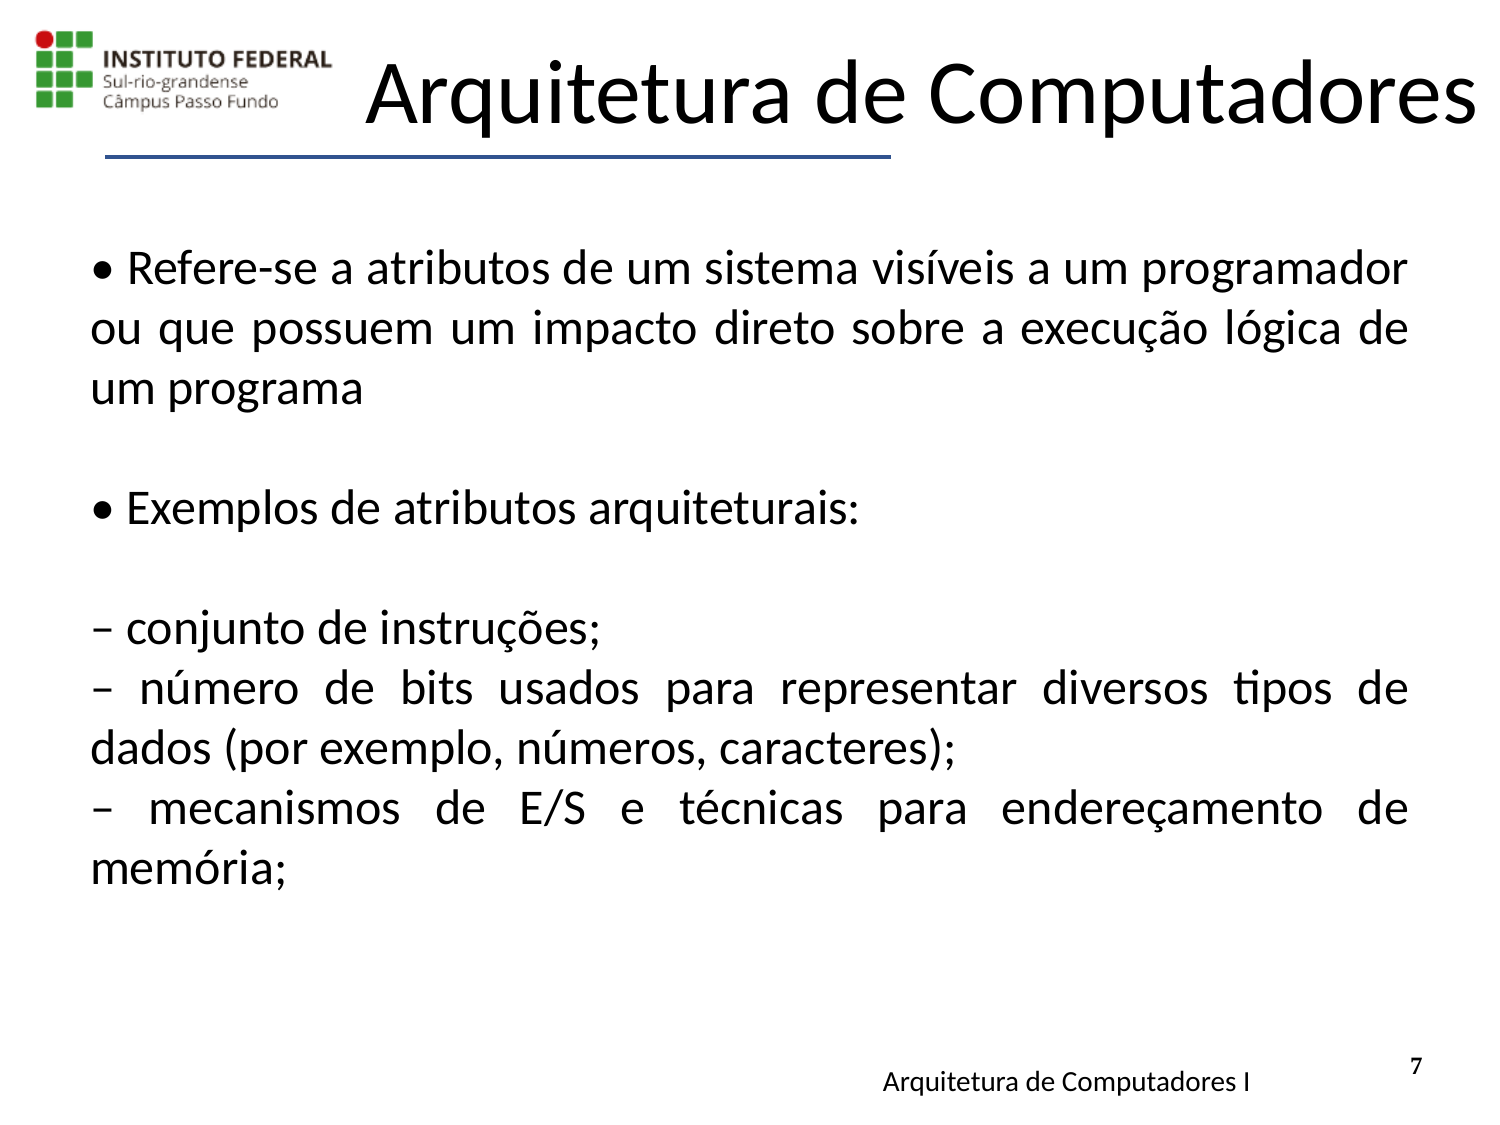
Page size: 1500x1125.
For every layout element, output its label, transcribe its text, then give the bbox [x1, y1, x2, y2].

title Arquitetura de Computadores [247, 0, 1500, 188]
picture [21, 23, 340, 126]
text_box 7 [1049, 1012, 1438, 1088]
text_box Arquitetura de Computadores I [733, 1054, 1400, 1125]
list • Refere-se a atributos de um sistema visíveis a um programador ou que possuem um impacto direto sobre a execução lógica de um programa • Exemplos de atributos arquiteturais: – conjunto de instruções; – número de bits usados para representar diversos tipos de dados (por exemplo, números, caracteres); – mecanismos de E/S e técnicas para endereçamento de memória; [75, 227, 1425, 970]
